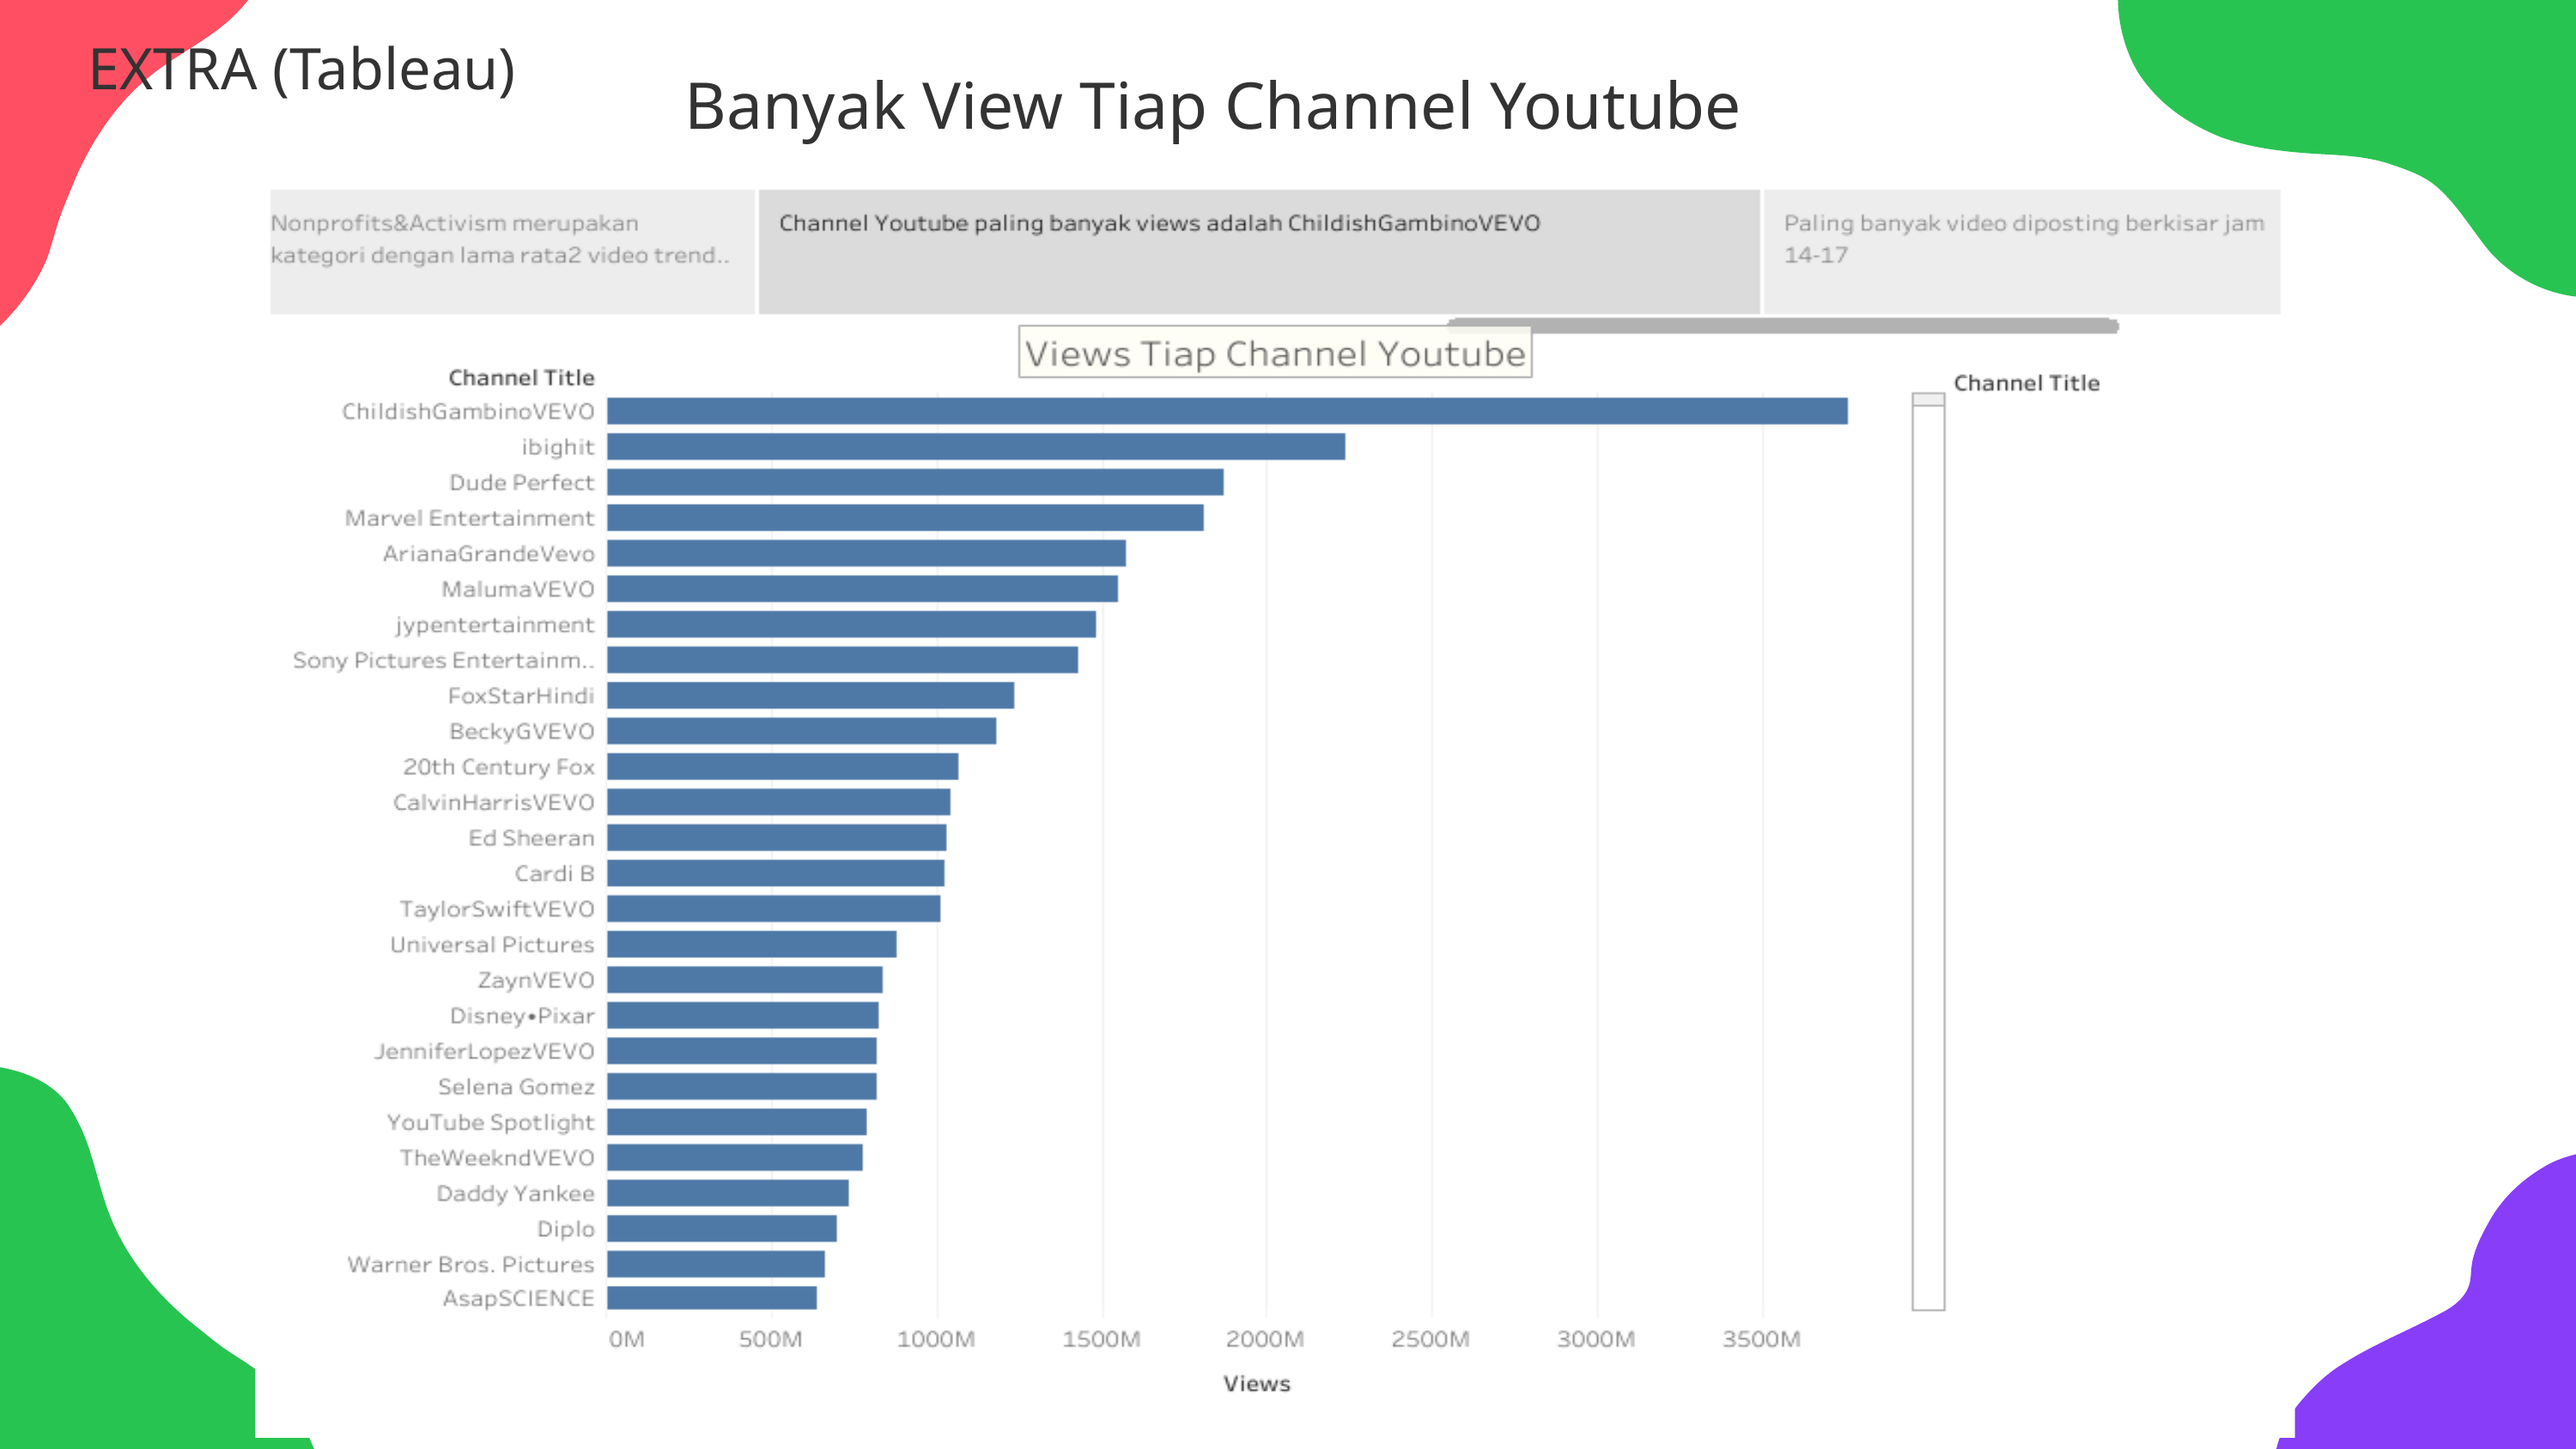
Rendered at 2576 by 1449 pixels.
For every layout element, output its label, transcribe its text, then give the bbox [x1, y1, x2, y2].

text_box EXTRA (Tableau) [0, 0, 1396, 134]
picture [255, 169, 2295, 1438]
title Banyak View Tiap Channel Youtube [119, 36, 2308, 171]
